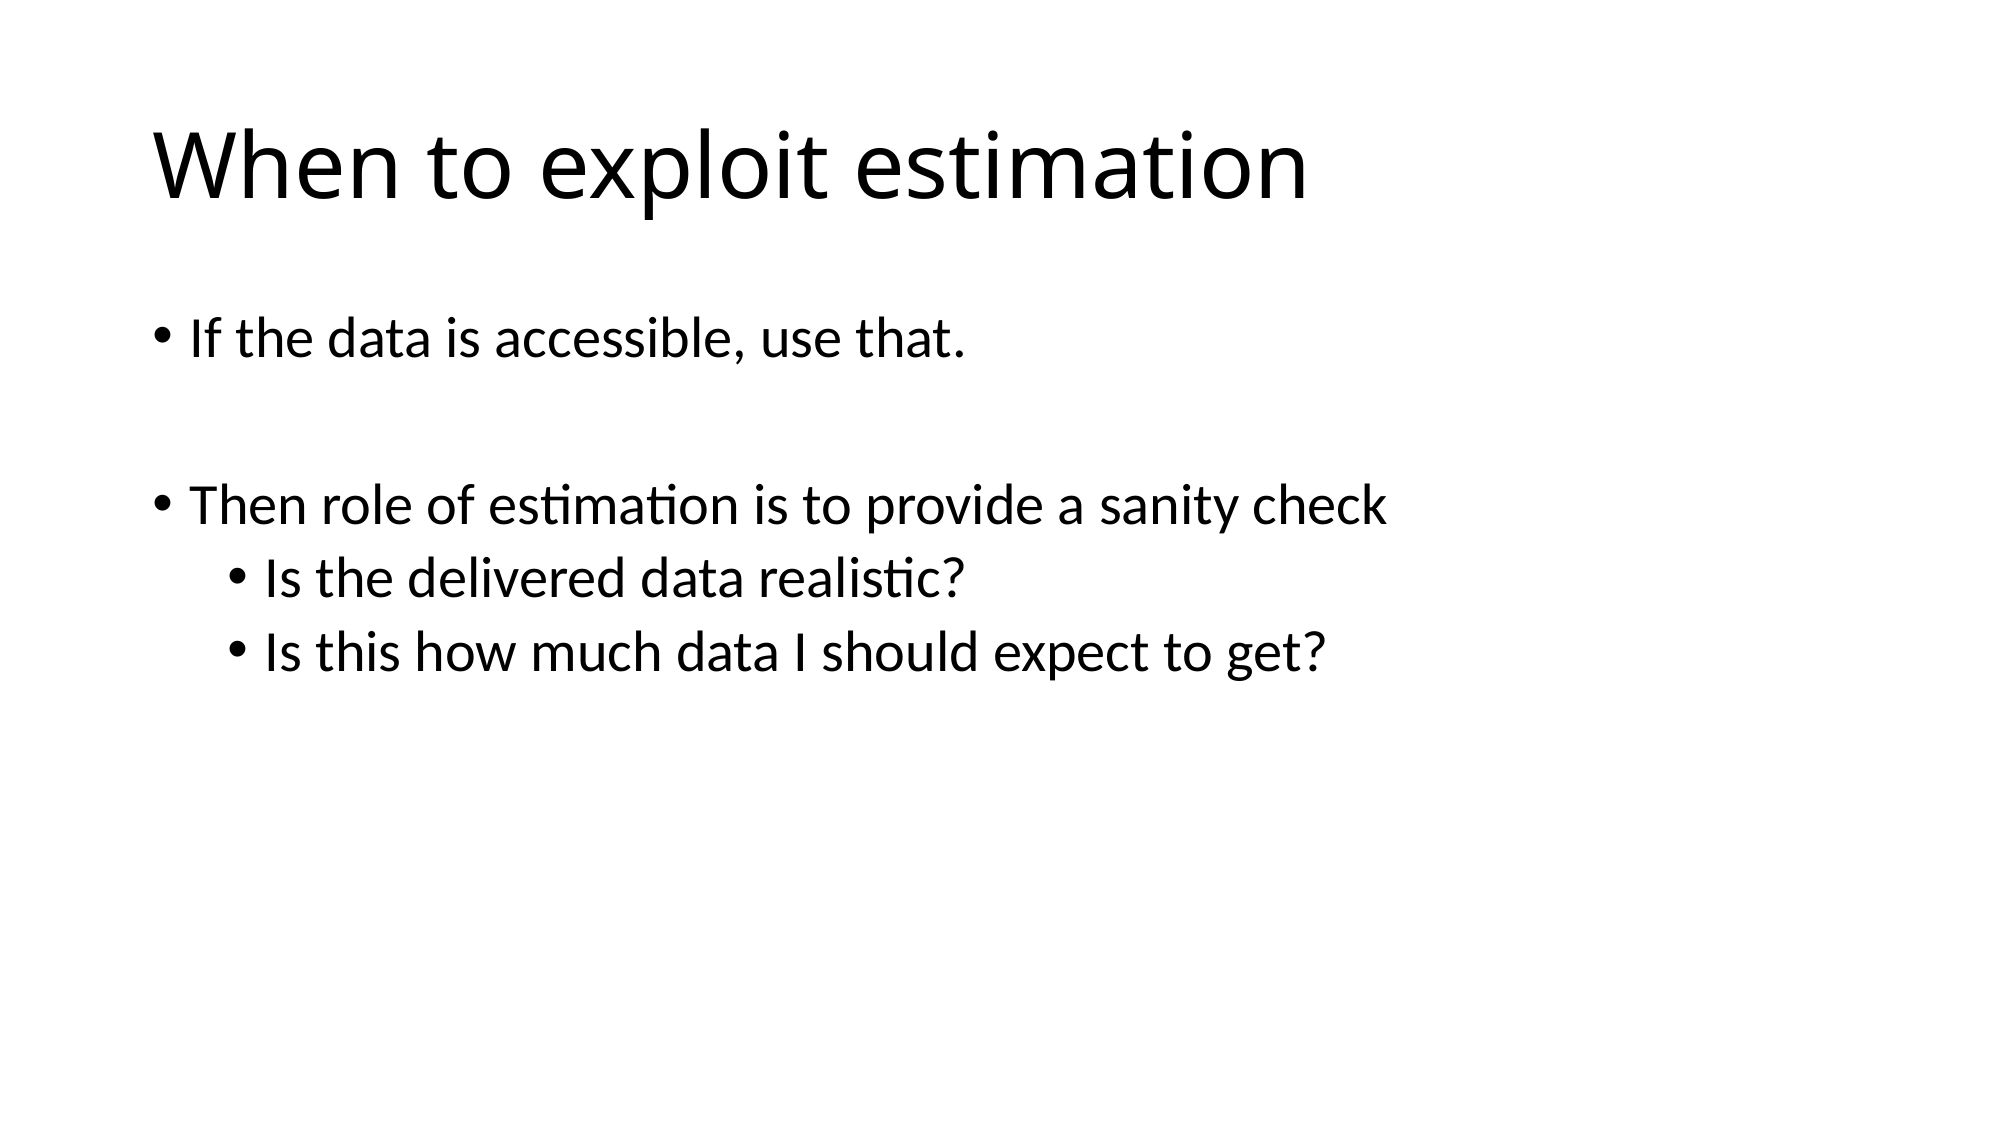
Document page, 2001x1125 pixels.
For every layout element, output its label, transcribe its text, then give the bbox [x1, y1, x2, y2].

title When to exploit estimation [137, 59, 1863, 278]
list If the data is accessible, use that. Then role of estimation is to provide a sanity check Is the delivered data realistic? Is this how much data I should expect to get? [137, 299, 1863, 1014]
